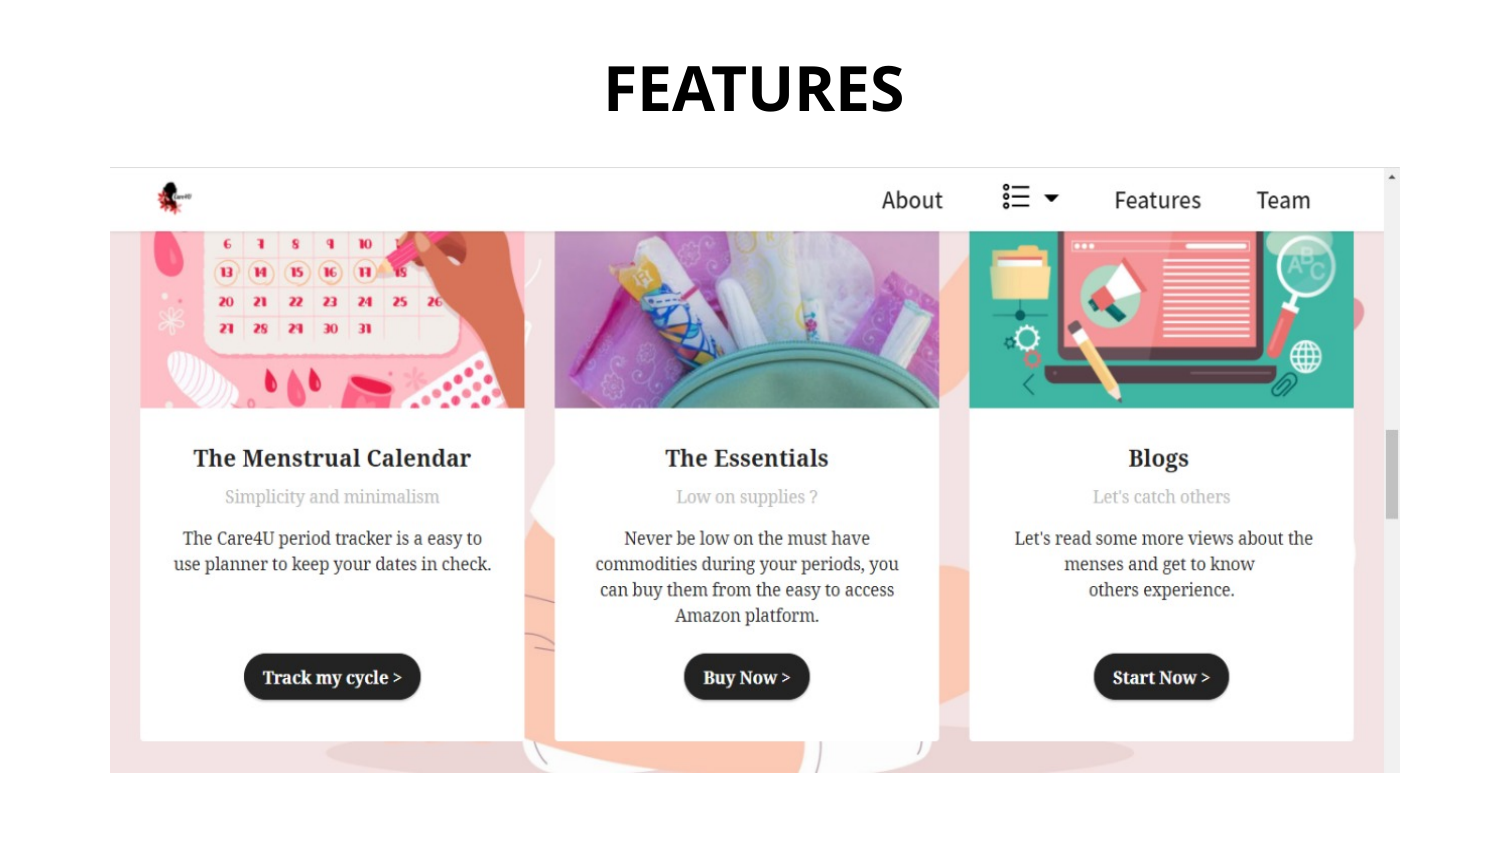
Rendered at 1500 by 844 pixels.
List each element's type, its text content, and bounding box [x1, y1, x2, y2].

picture [110, 167, 1400, 774]
title FEATURES [279, 33, 1230, 136]
